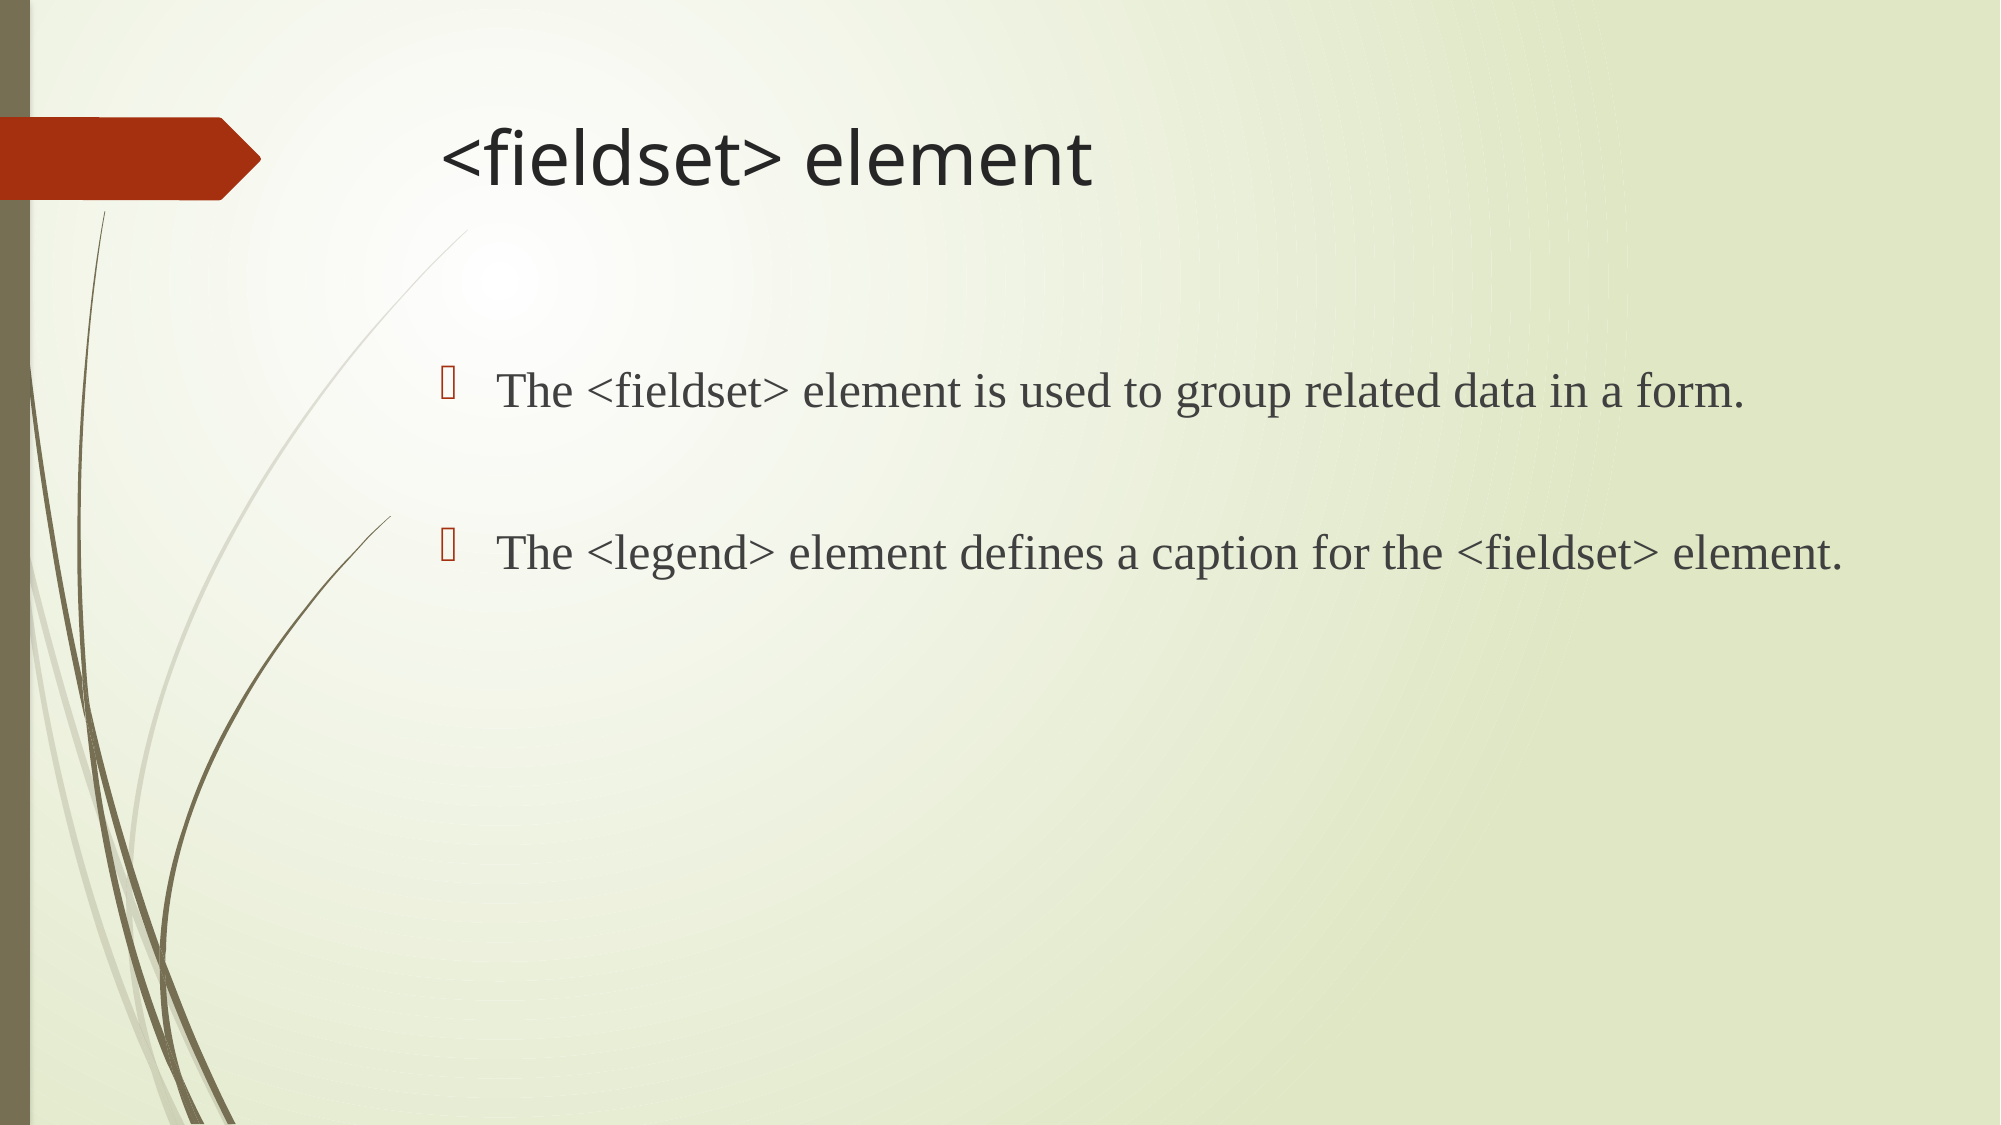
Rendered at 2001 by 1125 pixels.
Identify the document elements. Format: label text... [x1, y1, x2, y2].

title <fieldset> element [425, 102, 1888, 313]
list The <fieldset> element is used to group related data in a form. The <legend> element defines a caption for the <fieldset> element. [424, 350, 1888, 970]
